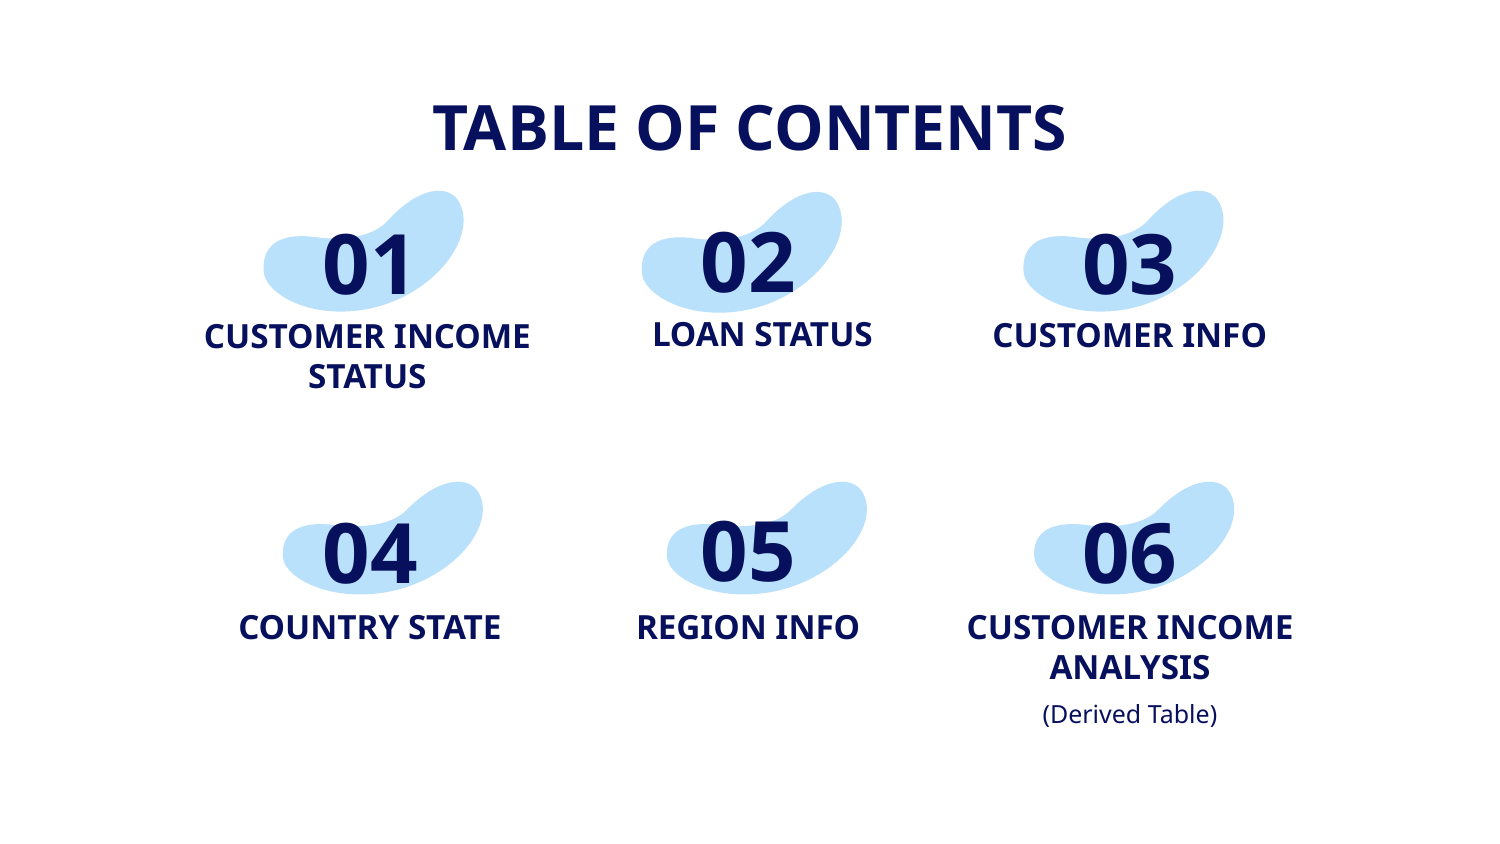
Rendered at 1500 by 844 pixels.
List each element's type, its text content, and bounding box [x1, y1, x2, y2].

title 04 [186, 498, 554, 603]
title REGION INFO [564, 603, 933, 664]
title CUSTOMER INCOME STATUS [183, 299, 552, 373]
title COUNTRY STATE [172, 591, 564, 664]
title 02 [564, 202, 933, 316]
title LOAN STATUS [578, 316, 932, 371]
text_box (Derived Table) [946, 683, 1314, 756]
title CUSTOMER INFO [932, 299, 1328, 373]
title 03 [946, 207, 1314, 316]
title 01 [186, 206, 554, 316]
title 05 [564, 494, 933, 603]
title TABLE OF CONTENTS [75, 72, 1425, 153]
title 06 [946, 498, 1314, 590]
title CUSTOMER INCOME ANALYSIS [946, 590, 1314, 664]
